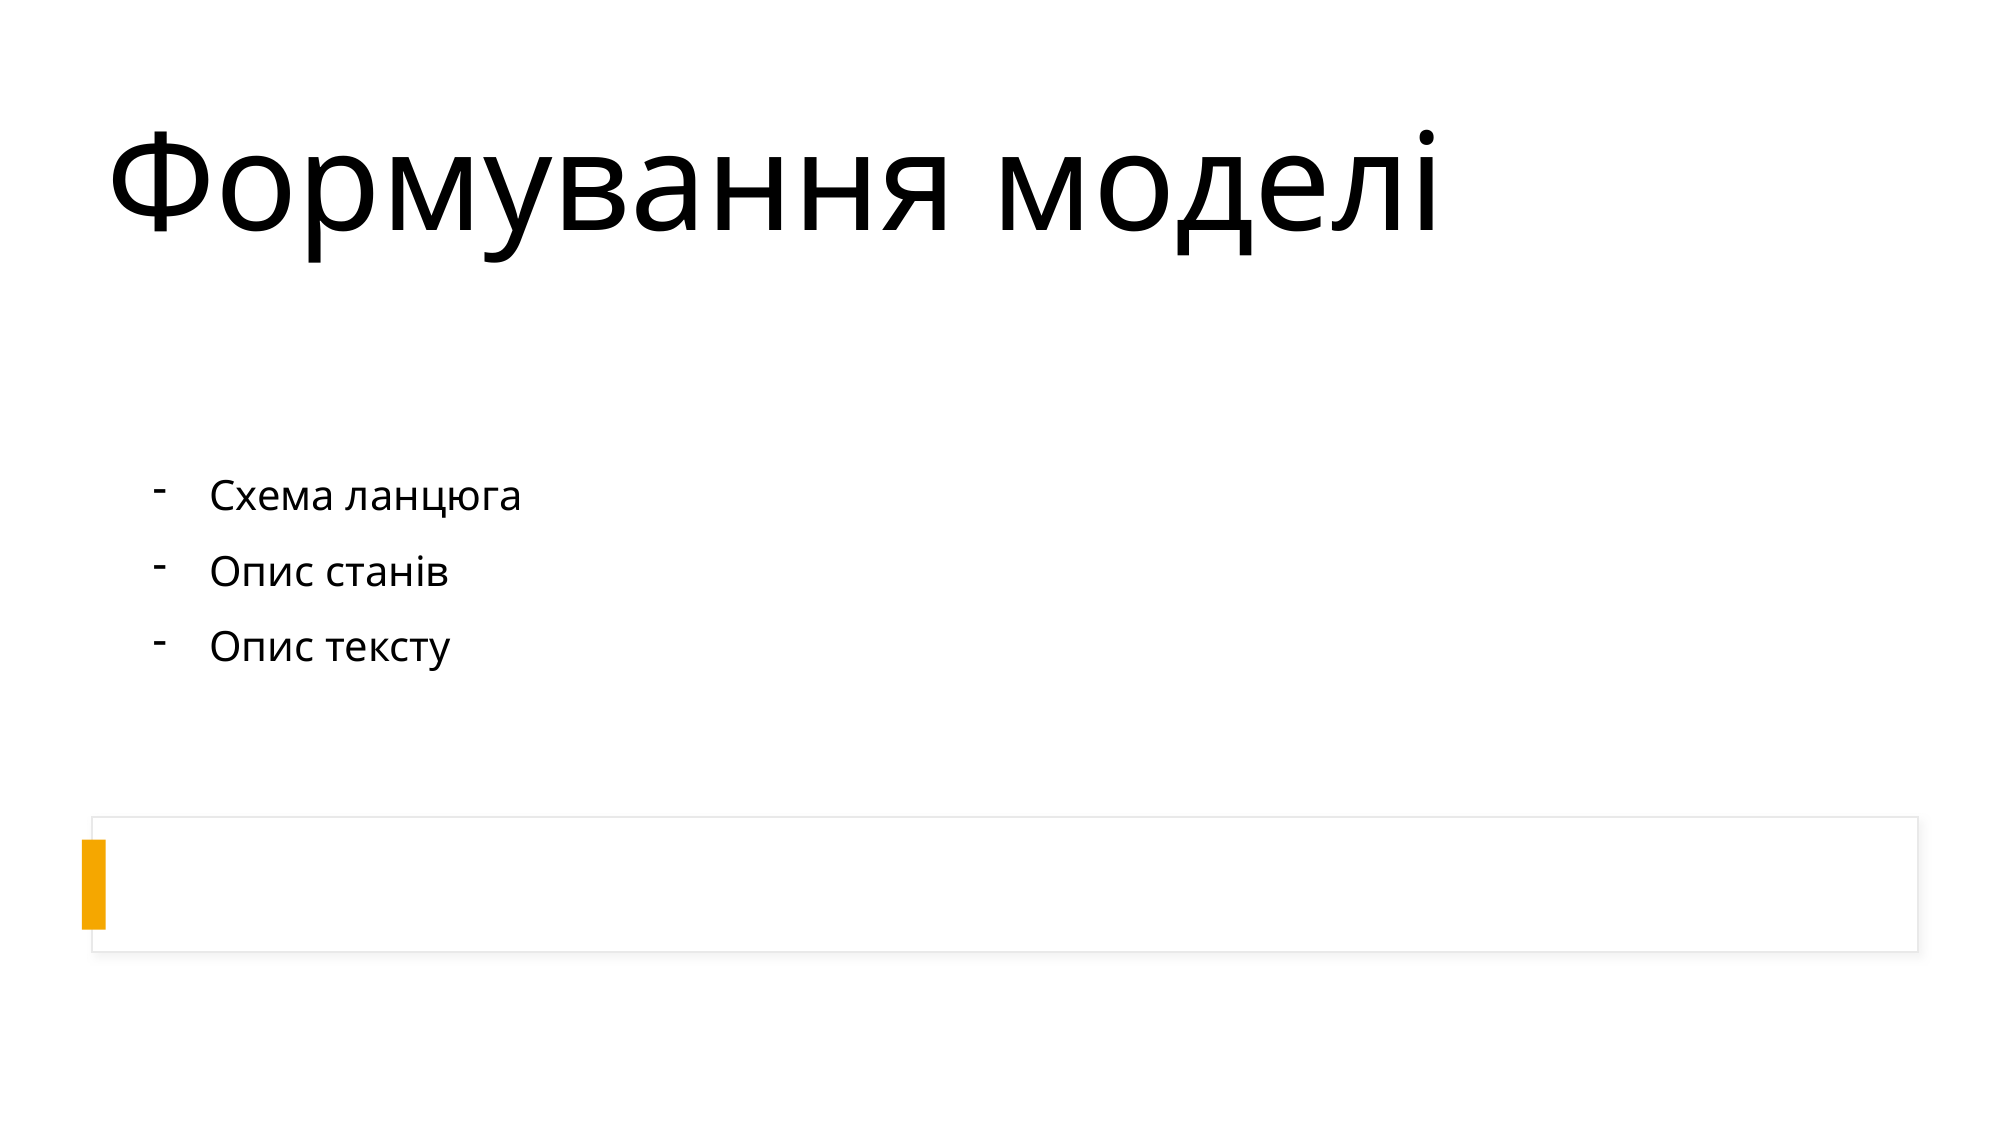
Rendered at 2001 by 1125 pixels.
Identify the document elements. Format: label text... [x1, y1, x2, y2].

title Формування моделі [91, 104, 1878, 267]
list Схема ланцюга Опис станів Опис тексту [138, 276, 1878, 933]
